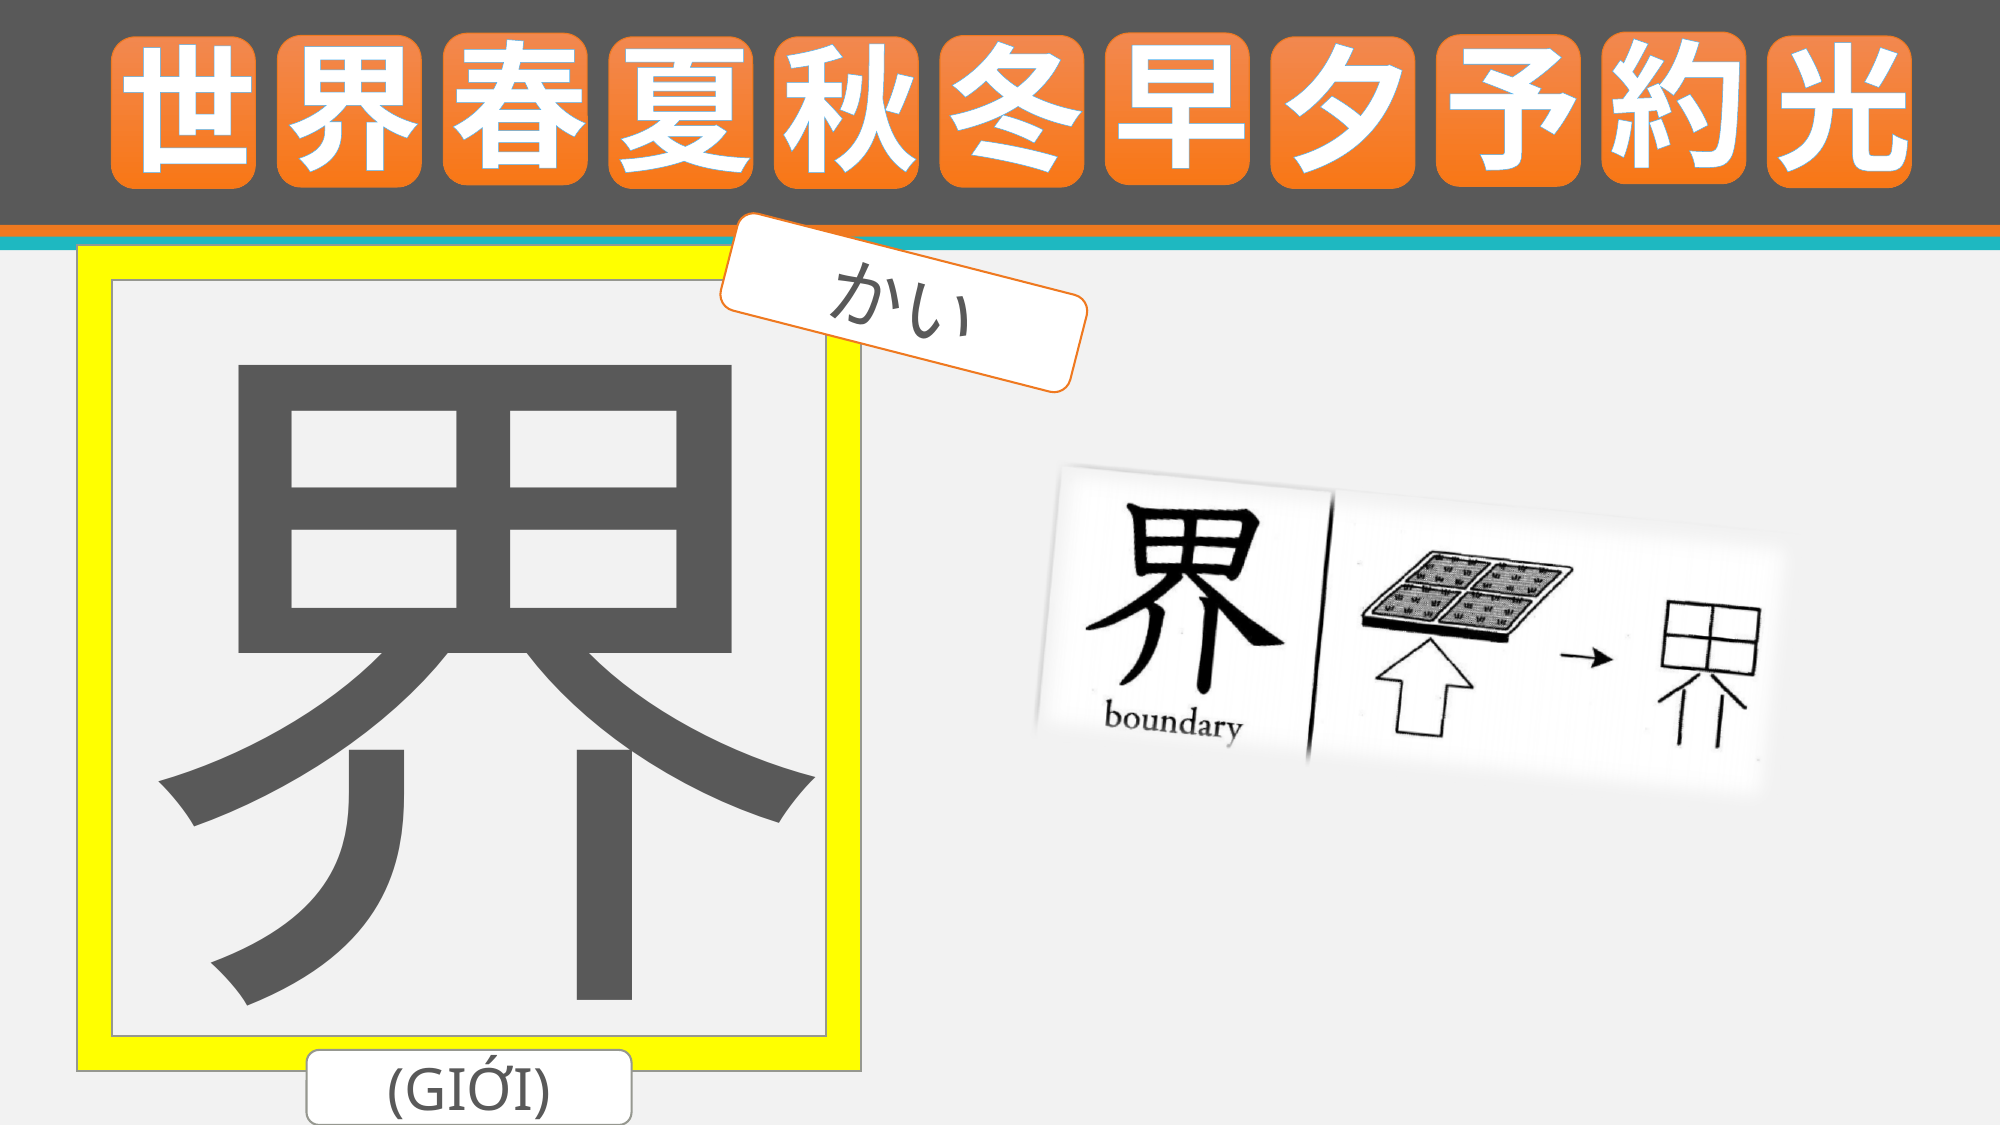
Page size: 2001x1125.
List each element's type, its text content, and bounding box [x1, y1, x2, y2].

text_box 早 [1104, 32, 1250, 186]
text_box 夏 [608, 36, 754, 189]
text_box 秋 [773, 36, 919, 189]
text_box かい [719, 212, 1089, 394]
picture [1037, 490, 1793, 783]
text_box 界 [276, 34, 422, 188]
text_box 世 [110, 36, 256, 189]
text_box 光 [1766, 35, 1912, 189]
text_box 界 [76, 244, 862, 1072]
text_box (GIỚI) [305, 1048, 633, 1125]
text_box 春 [442, 32, 588, 186]
text_box 約 [1601, 31, 1747, 185]
text_box 冬 [939, 35, 1085, 188]
text_box 予 [1435, 34, 1581, 187]
text_box 夕 [1270, 36, 1416, 189]
